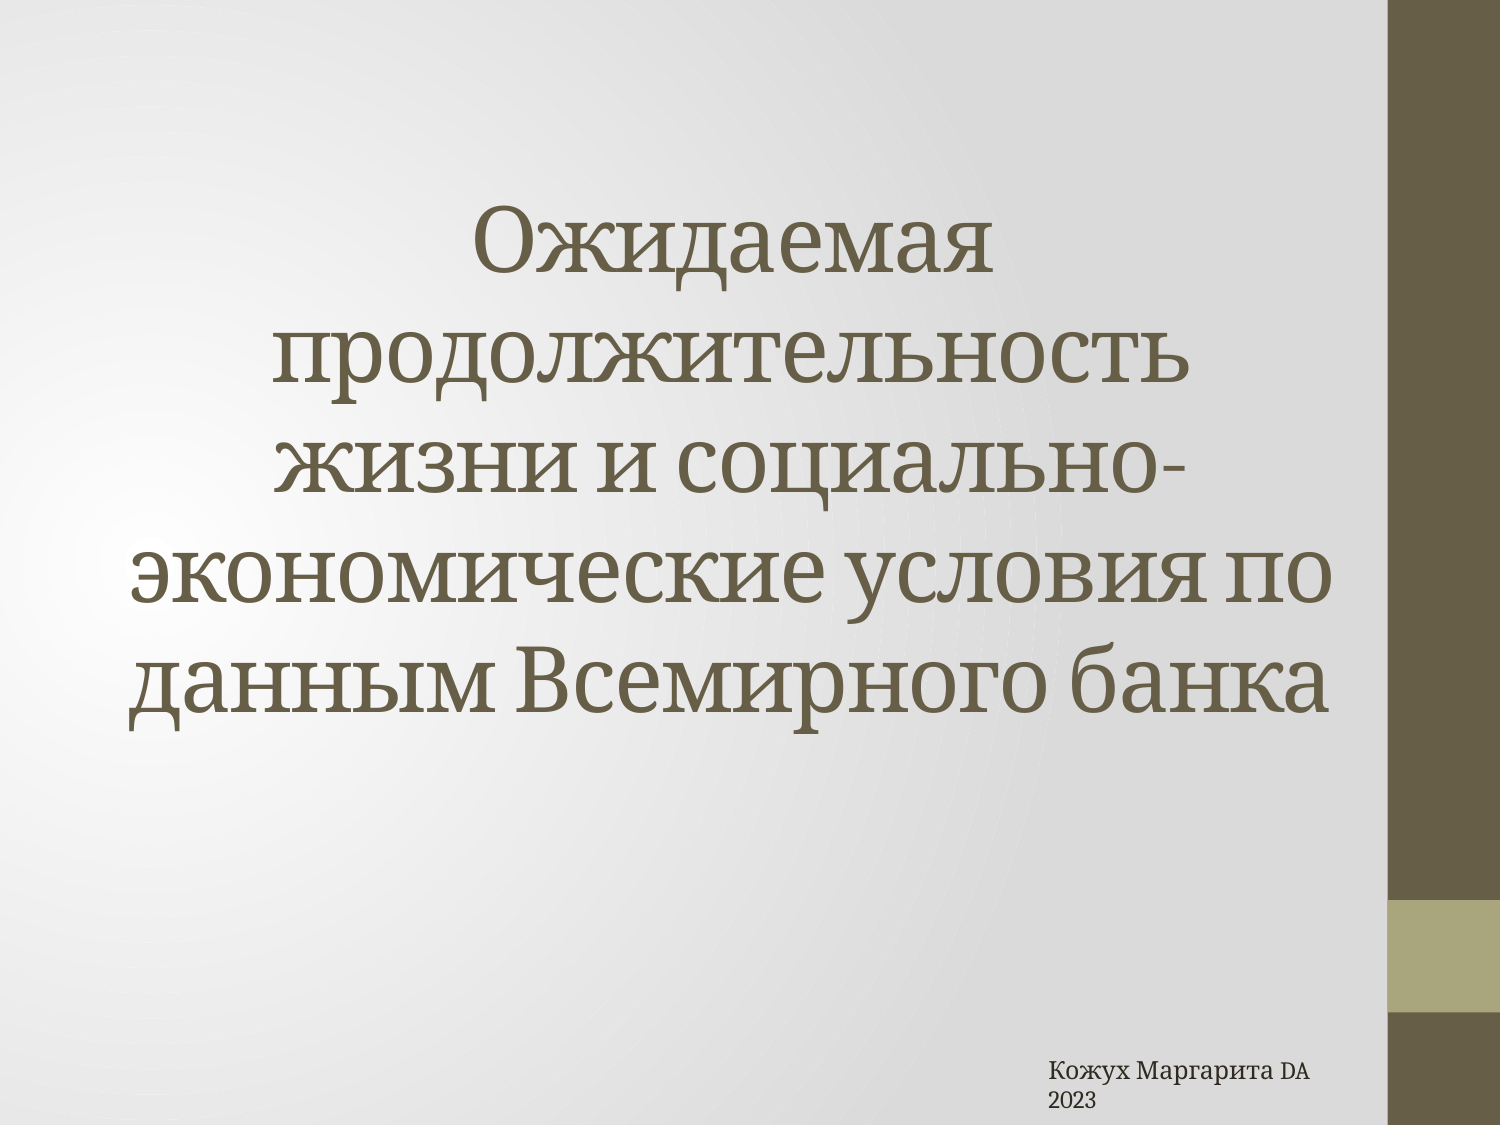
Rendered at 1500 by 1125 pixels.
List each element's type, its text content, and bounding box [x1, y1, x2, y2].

text_box Кожух Маргарита DA 2023 [1033, 1046, 1377, 1122]
title Ожидаемая продолжительность жизни и социально-экономические условия по данным Всемирного банка [112, 312, 1350, 738]
